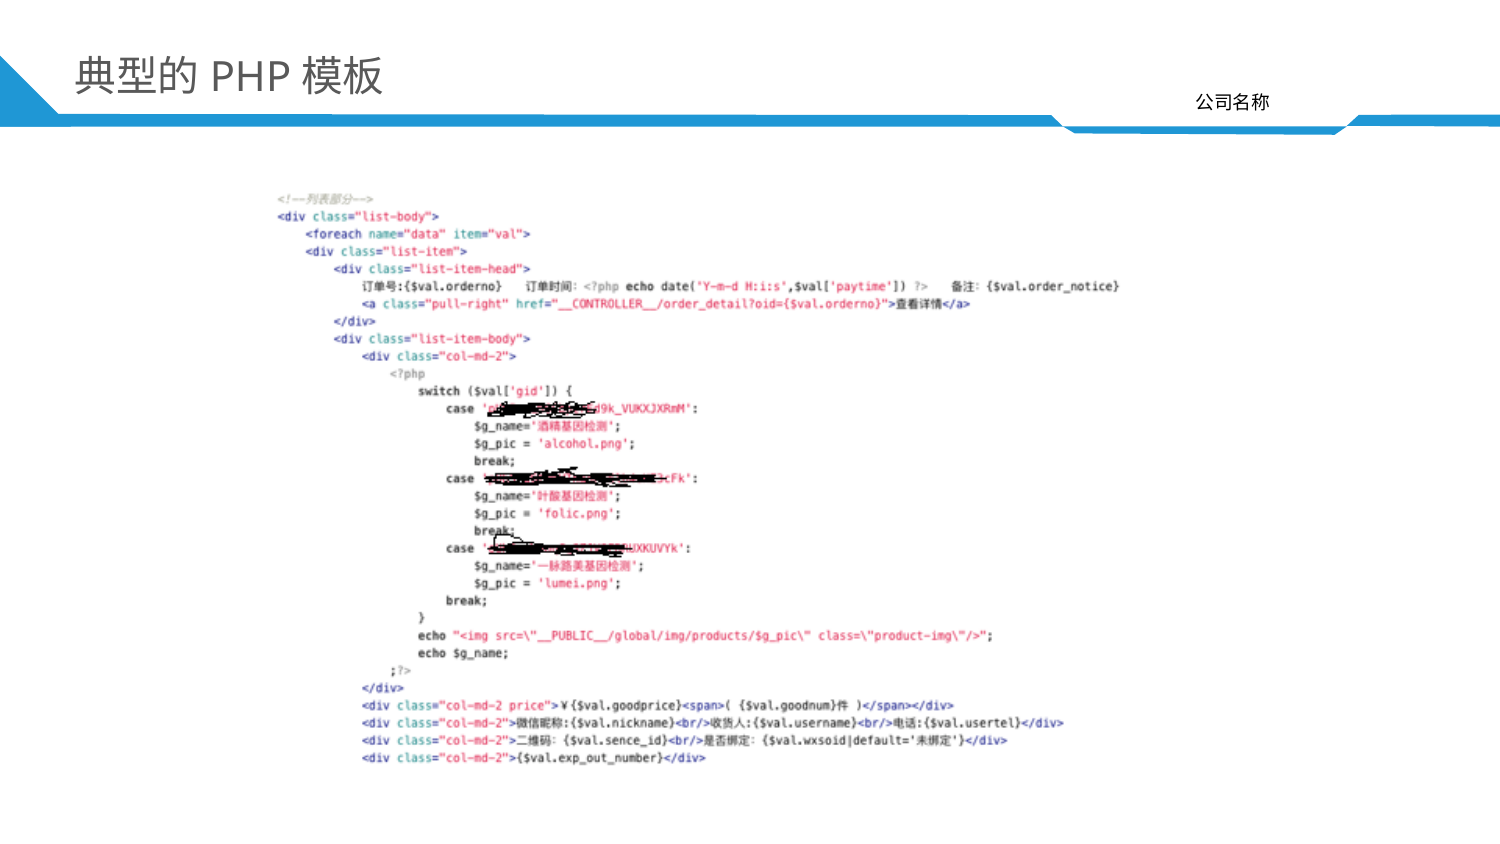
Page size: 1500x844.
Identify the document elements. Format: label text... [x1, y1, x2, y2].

text_box 典型的PHP模板 [59, 42, 432, 108]
picture [247, 186, 1220, 770]
